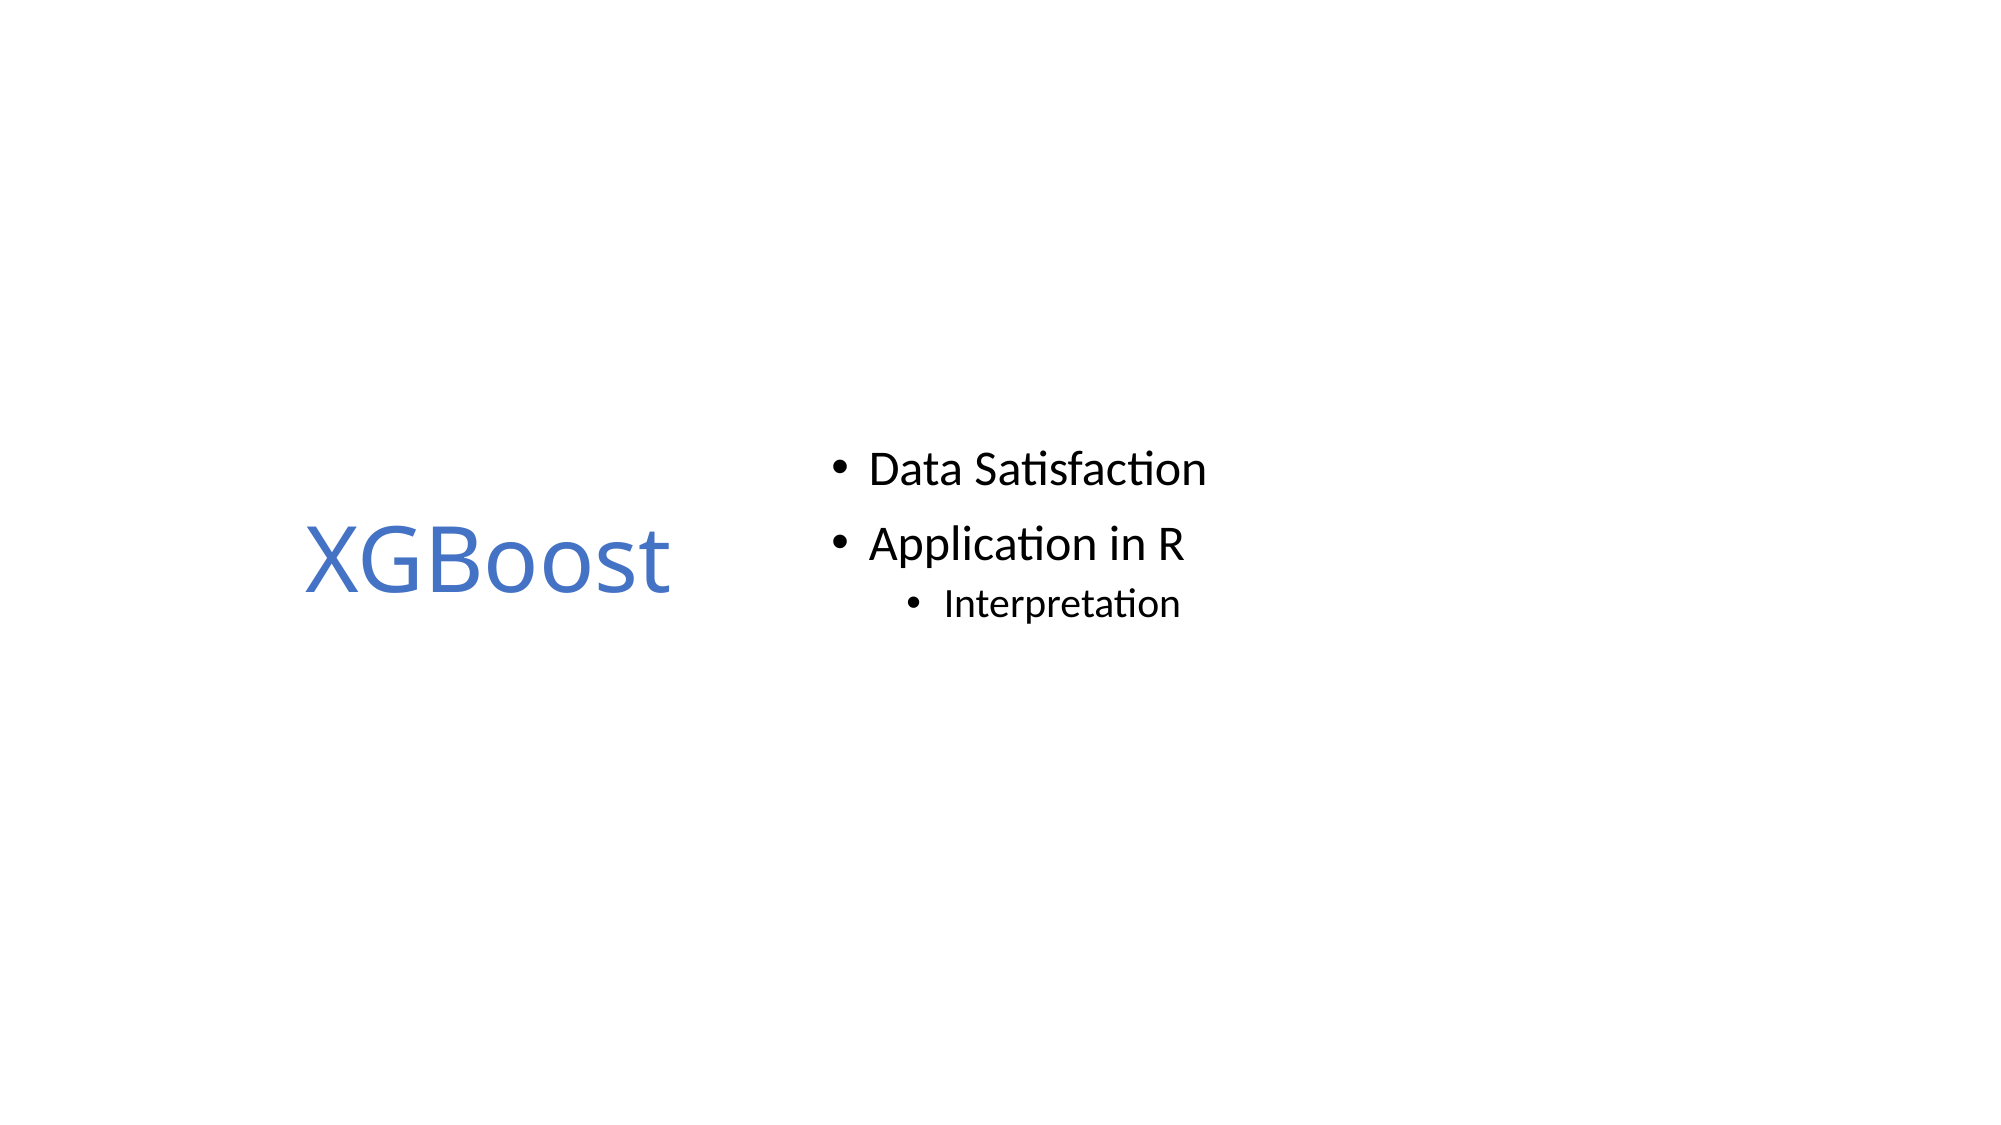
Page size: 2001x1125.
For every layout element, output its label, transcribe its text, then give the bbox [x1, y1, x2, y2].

title XGBoost [137, 158, 711, 967]
list Data Satisfaction Application in R Interpretation [816, 158, 1863, 967]
